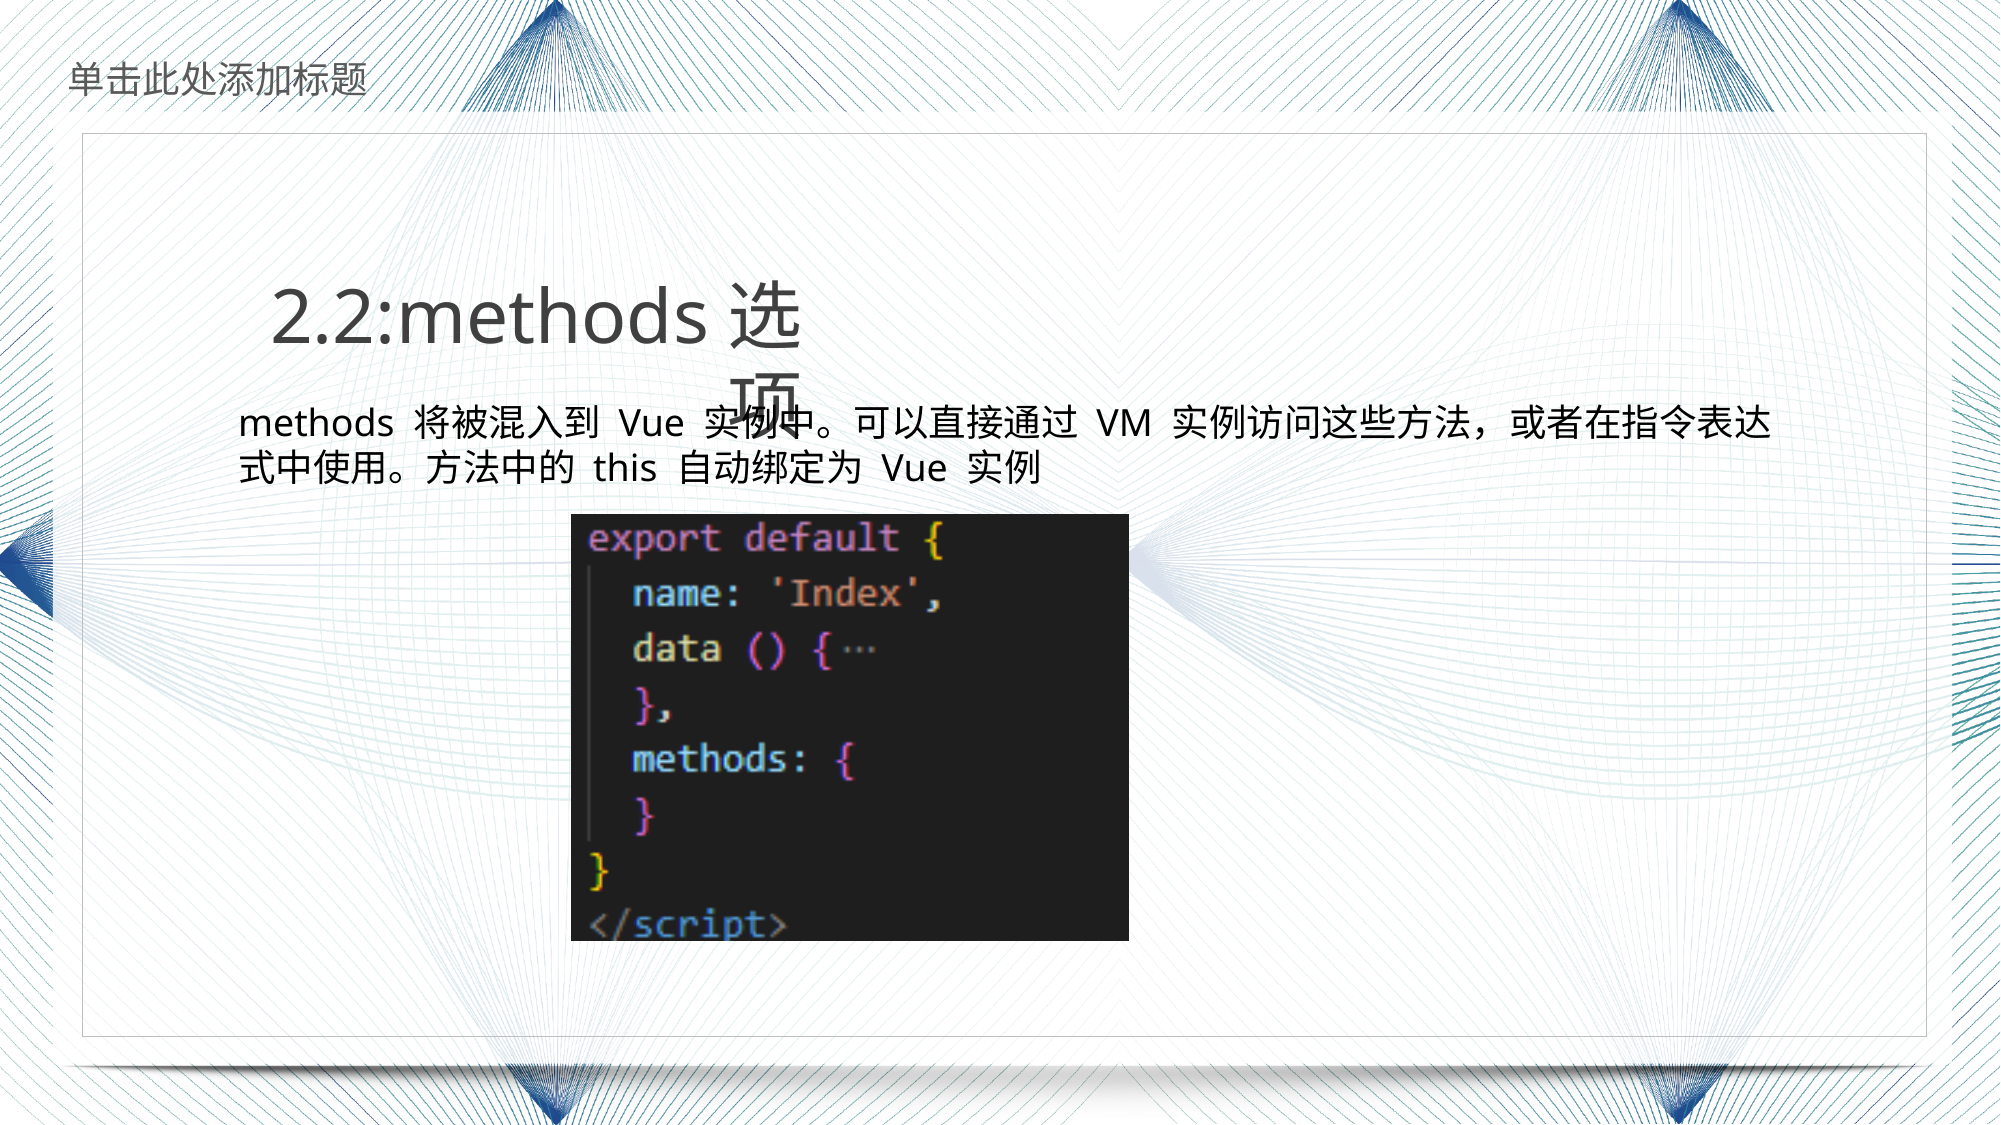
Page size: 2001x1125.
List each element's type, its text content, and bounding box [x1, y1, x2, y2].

text_box 2.2:methods选项 [223, 260, 818, 391]
picture [54, 1066, 1952, 1125]
text_box methods 将被混入到 Vue 实例中。可以直接通过 VM 实例访问这些方法，或者在指令表达式中使用。方法中的 this 自动绑定为 Vue 实例 [223, 391, 1824, 497]
picture [0, 0, 2001, 1125]
